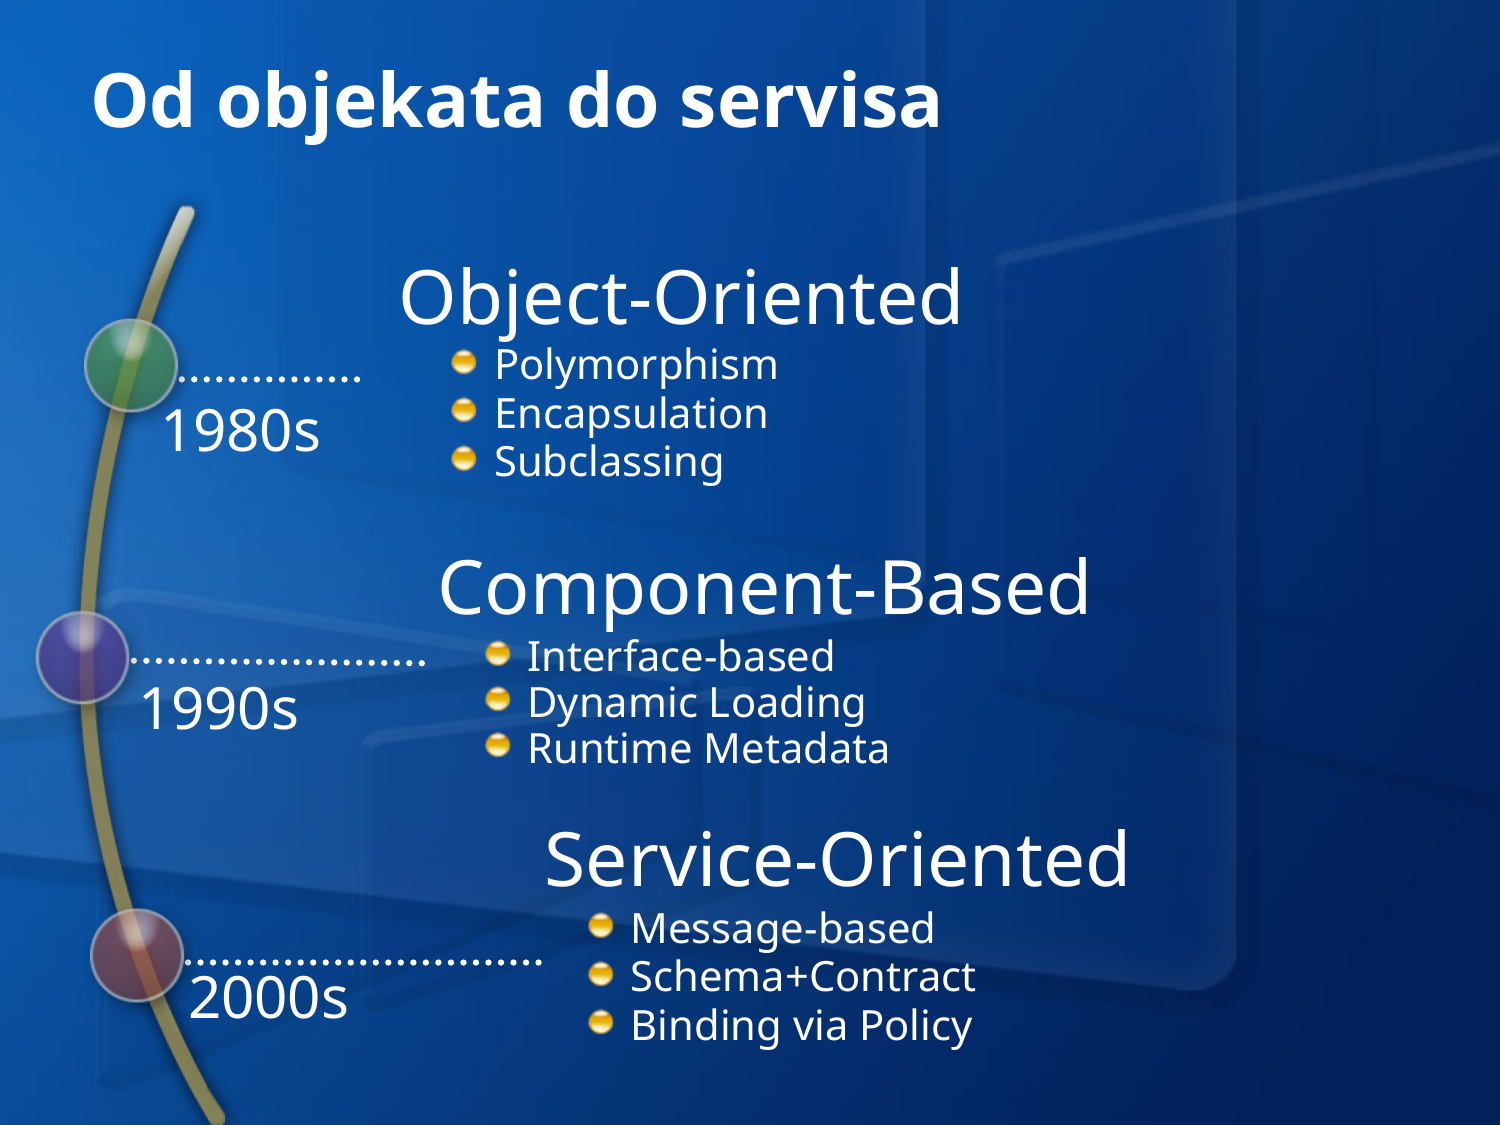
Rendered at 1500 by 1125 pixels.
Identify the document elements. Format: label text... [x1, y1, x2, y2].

text_box Service-Oriented [544, 821, 1132, 909]
picture [0, 0, 1500, 1125]
text_box 1990s [247, 677, 299, 748]
text_box 1980s [247, 399, 322, 471]
text_box Object-Oriented [398, 259, 966, 347]
text_box Message-based Schema+Contract Binding via Policy [575, 909, 1101, 1056]
text_box Interface-based Dynamic Loading Runtime Metadata [472, 637, 1049, 779]
title Od objekata do servisa [74, 44, 1424, 233]
text_box 2000s [247, 966, 350, 1038]
text_box Component-Based [437, 549, 1094, 637]
text_box Polymorphism Encapsulation Subclassing [439, 340, 1053, 492]
